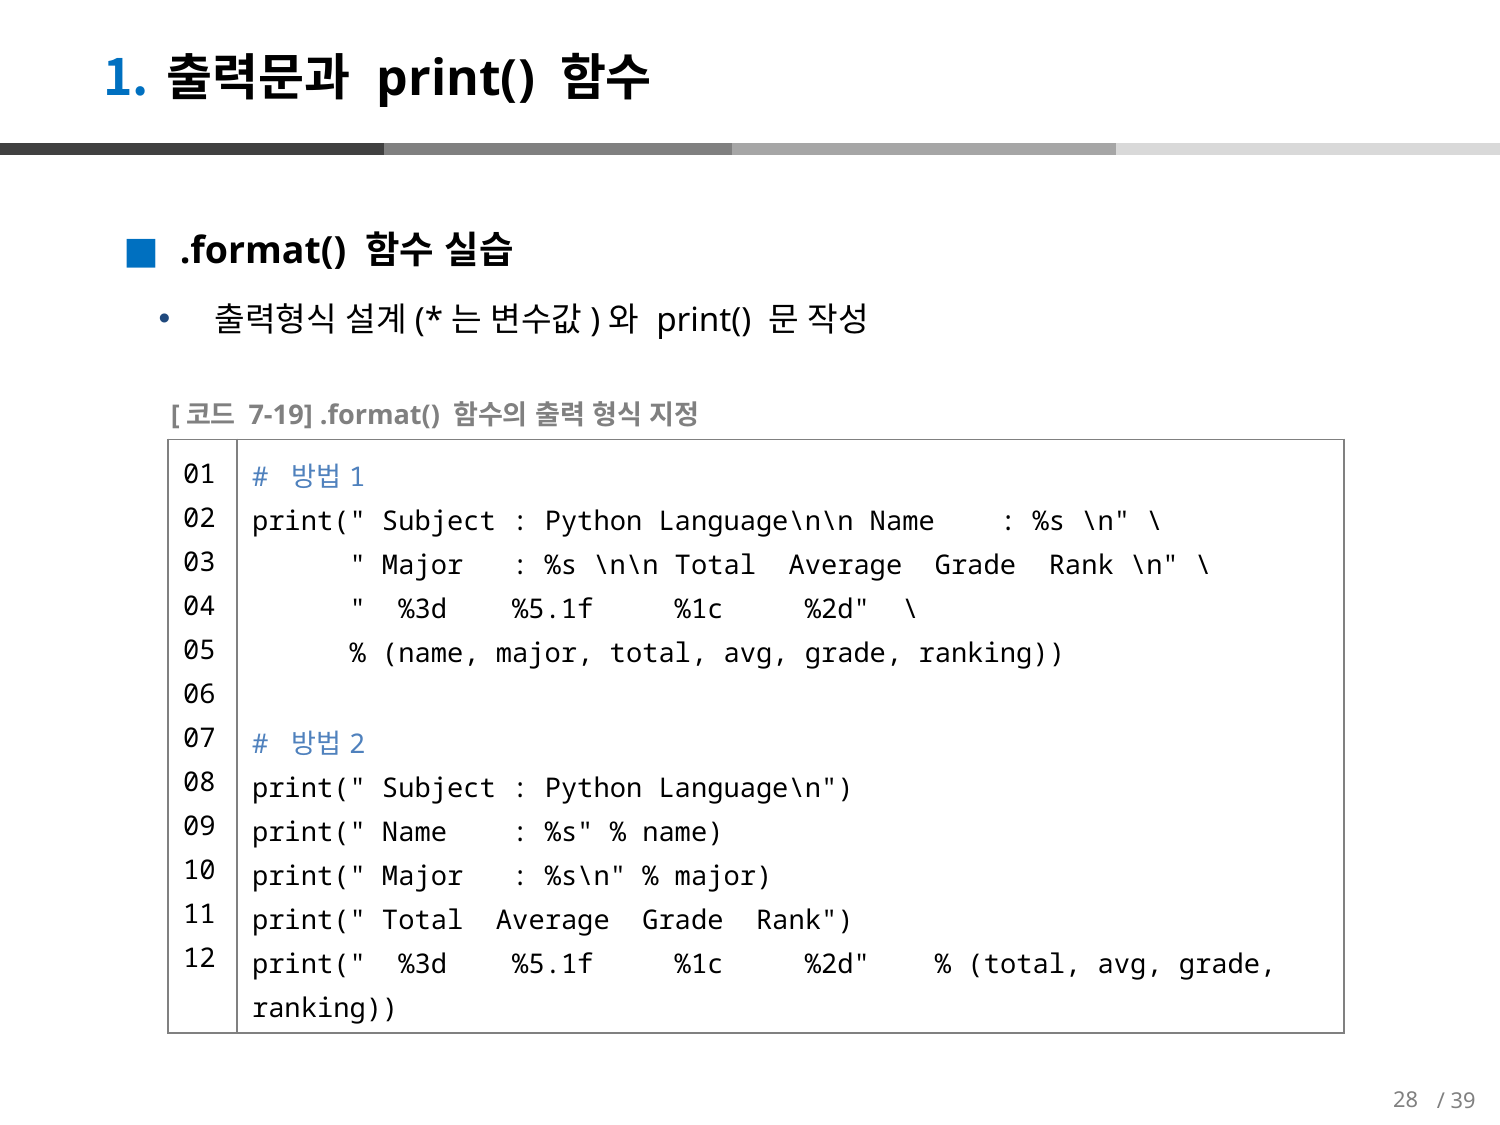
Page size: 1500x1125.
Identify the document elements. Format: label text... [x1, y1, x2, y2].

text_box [155, 387, 1345, 920]
title 출력문과 print() 함수 [88, 30, 1211, 121]
list .format() 함수 실습 출력형식 설계(*는 변수값)와 print() 문 작성 [88, 196, 1436, 1083]
